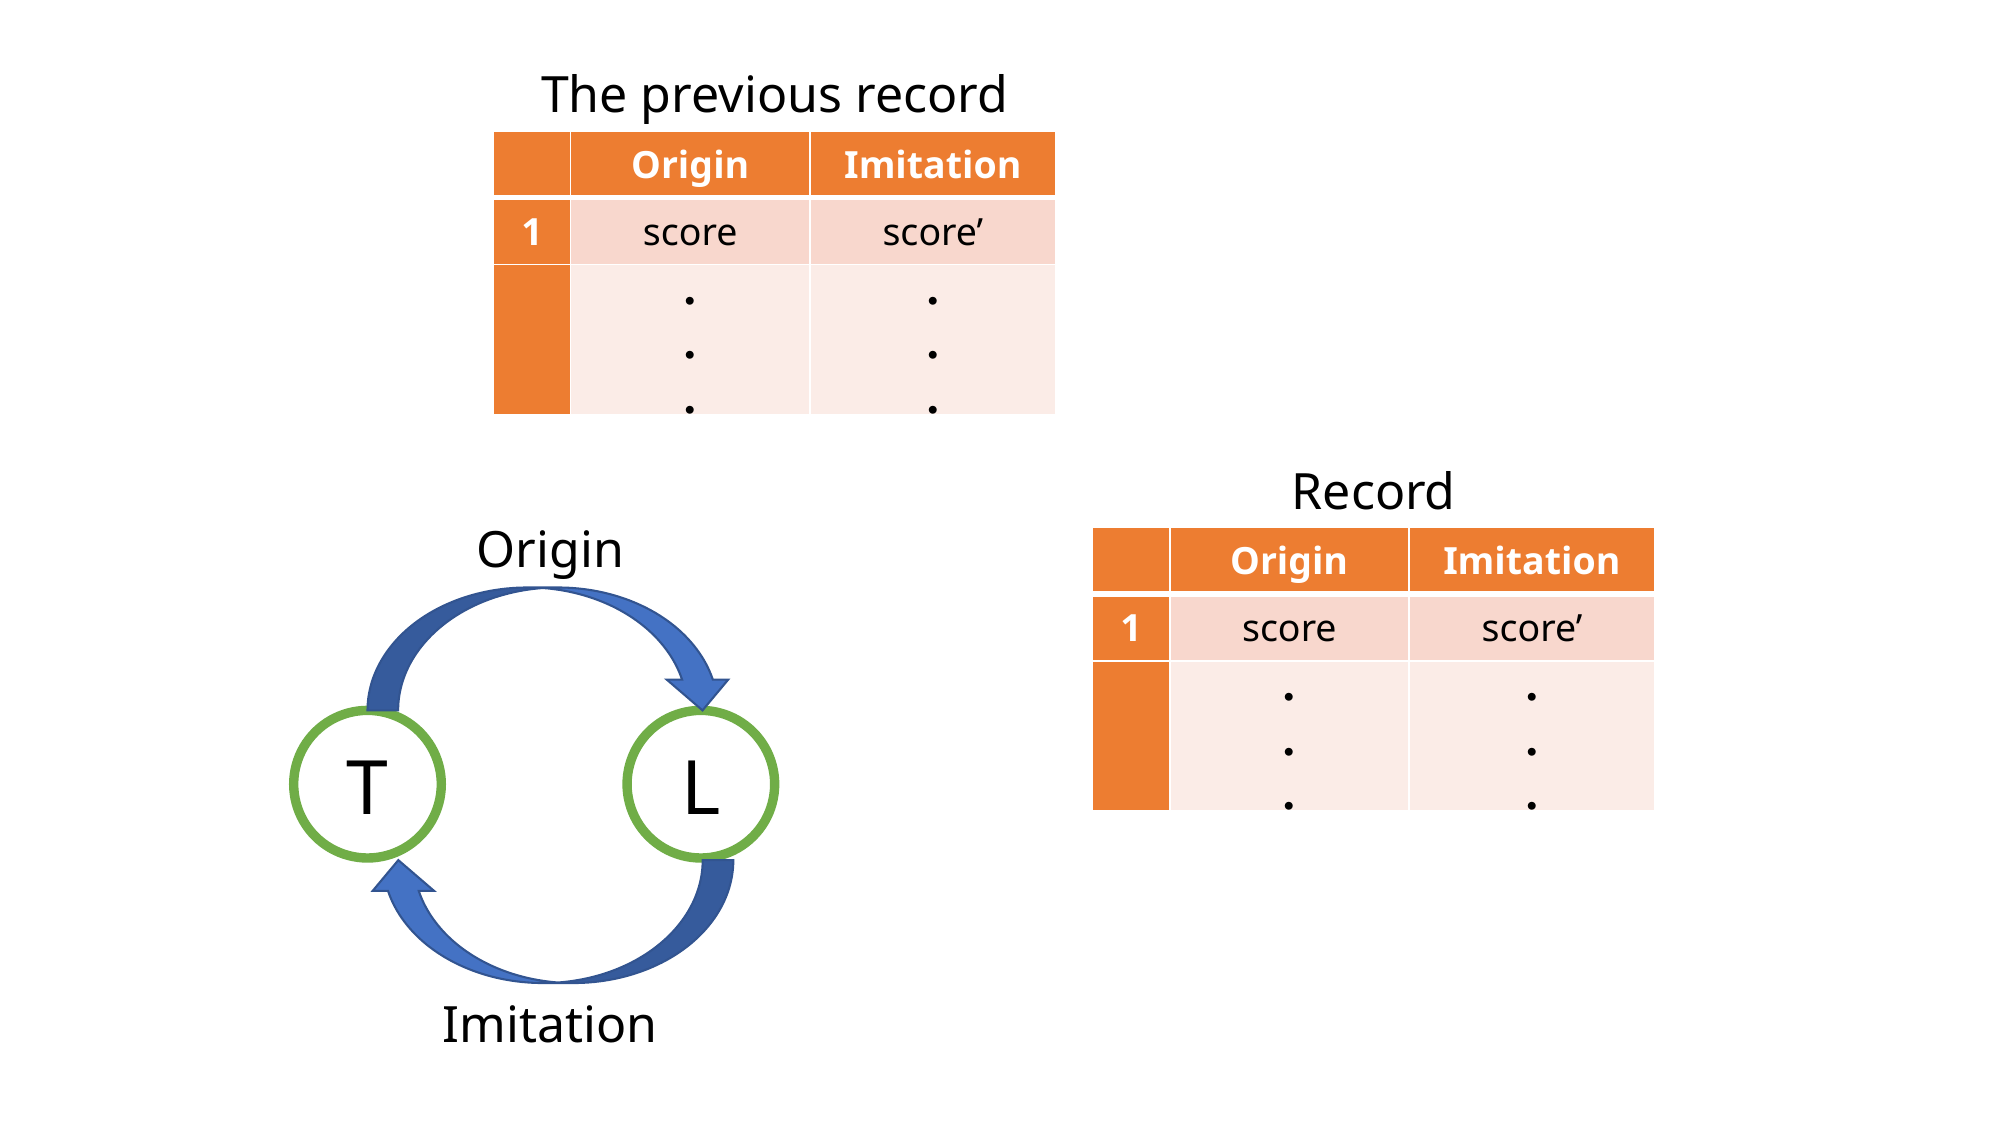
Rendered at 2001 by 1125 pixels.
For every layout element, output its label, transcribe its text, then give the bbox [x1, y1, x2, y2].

table_header [1093, 528, 1169, 591]
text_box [293, 509, 775, 1061]
table_cell score’ [811, 200, 1055, 264]
table_header Origin [571, 132, 809, 195]
table_cell 1 [1093, 597, 1169, 660]
table_cell score [571, 200, 809, 264]
table_cell score’ [1410, 597, 1654, 660]
table_header Imitation [811, 132, 1055, 195]
table_cell ・ ・ ・ [1171, 662, 1408, 810]
table_header Origin [1171, 528, 1408, 591]
table_cell ・ ・ ・ [1410, 662, 1654, 810]
table_header [494, 132, 570, 195]
table_cell 1 [494, 200, 570, 264]
table_cell [1093, 662, 1169, 810]
table_cell ・ ・ ・ [811, 265, 1055, 414]
table_cell score [1171, 597, 1408, 660]
text_box Record [1241, 452, 1506, 527]
table_cell [494, 265, 570, 414]
table_cell ・ ・ ・ [571, 265, 809, 414]
table_header Imitation [1410, 528, 1654, 591]
text_box The previous record [483, 55, 1066, 130]
